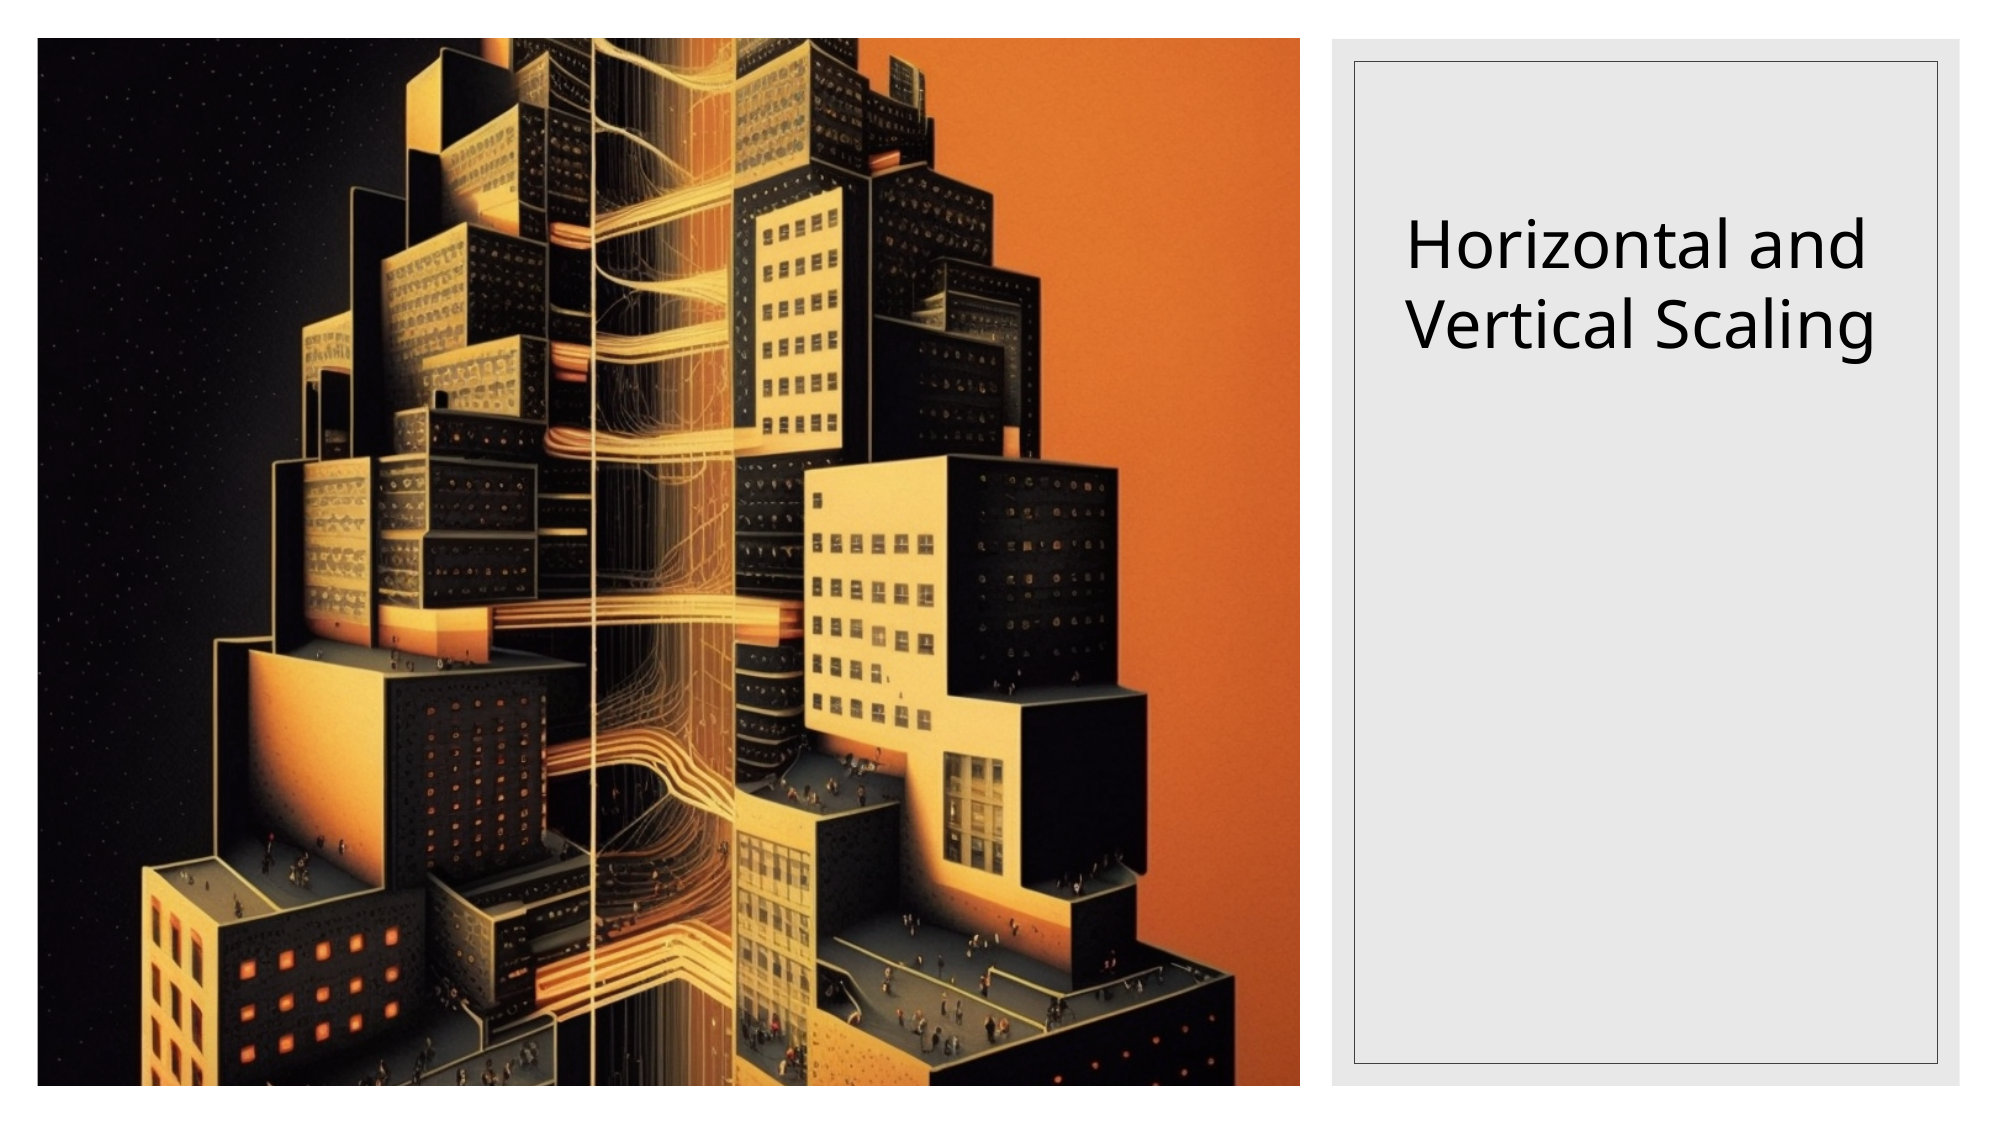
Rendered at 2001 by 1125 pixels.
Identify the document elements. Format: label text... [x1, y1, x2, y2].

title Horizontal and Vertical Scaling [1390, 98, 1907, 369]
picture [37, 38, 1300, 1086]
